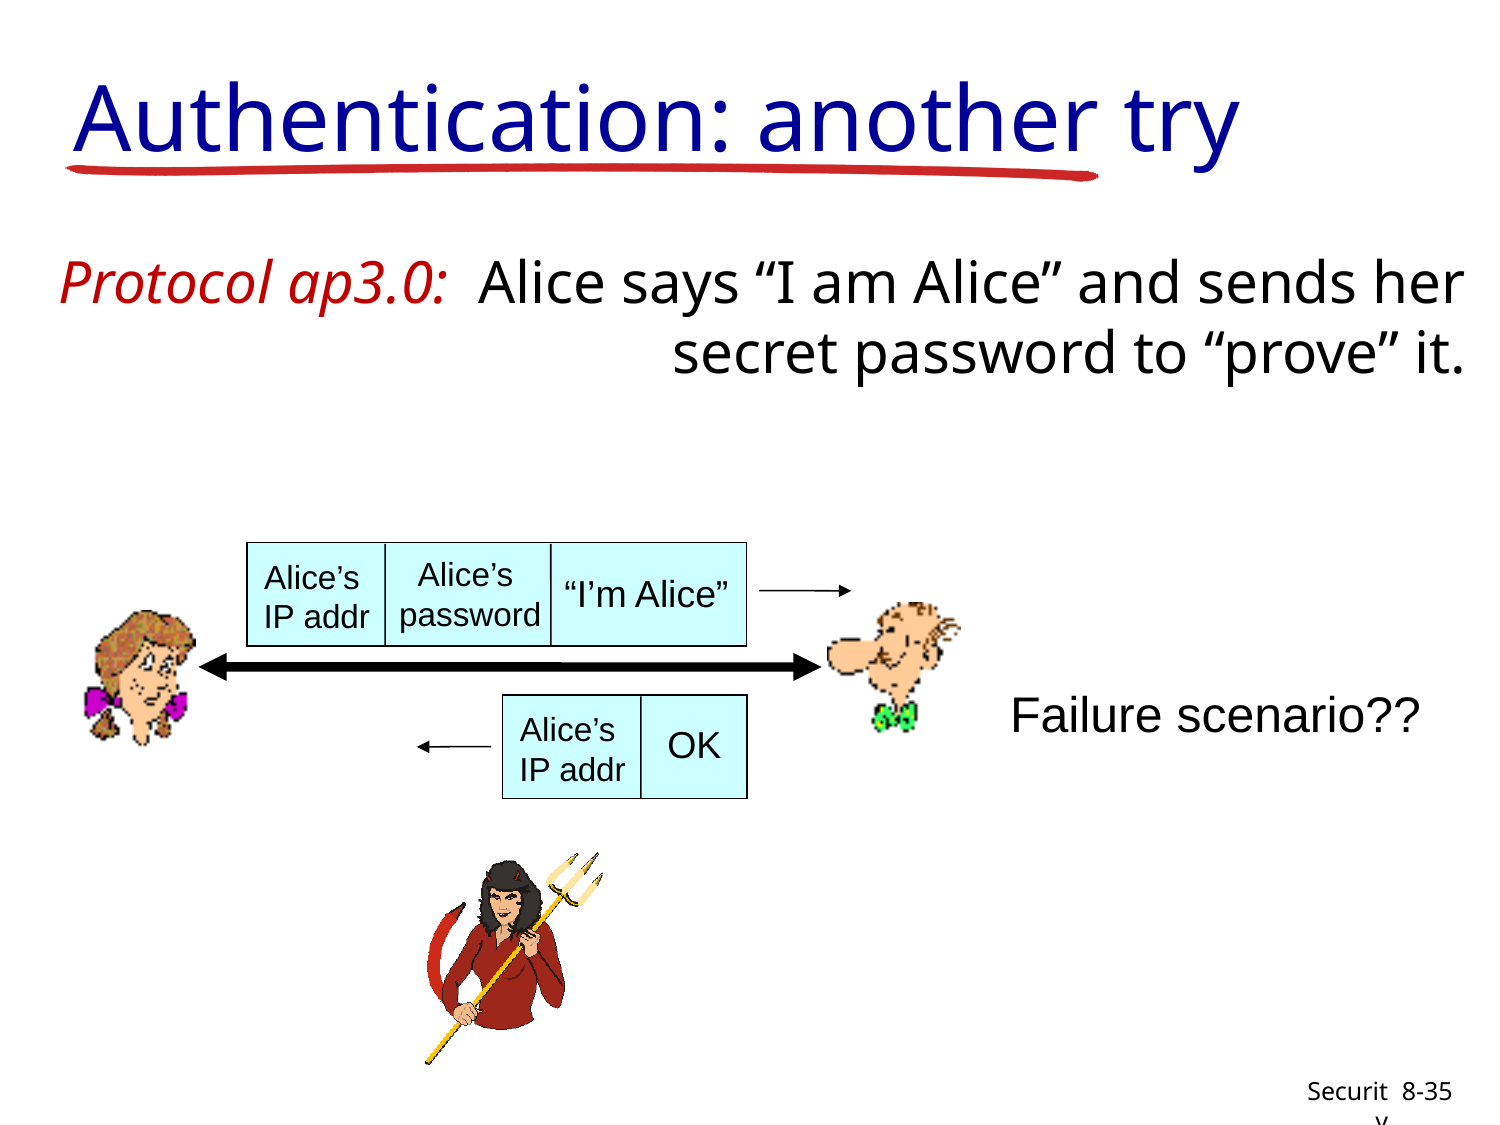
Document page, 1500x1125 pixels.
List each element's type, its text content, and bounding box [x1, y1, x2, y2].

text_box [416, 740, 492, 754]
picture [424, 851, 603, 1065]
text_box [201, 660, 821, 674]
text_box Failure scenario?? [995, 674, 1436, 750]
picture [826, 601, 961, 739]
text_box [502, 694, 748, 799]
text_box Protocol ap3.0: Alice says “I am Alice” and sends her secret password to “prove” it. [43, 238, 1481, 393]
text_box 8-35 [1387, 1068, 1500, 1113]
title Authentication: another try [58, 21, 1334, 209]
picture [60, 158, 1112, 187]
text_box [246, 542, 748, 647]
picture [80, 610, 196, 752]
footer Security [1284, 1067, 1403, 1110]
text_box [759, 584, 852, 597]
